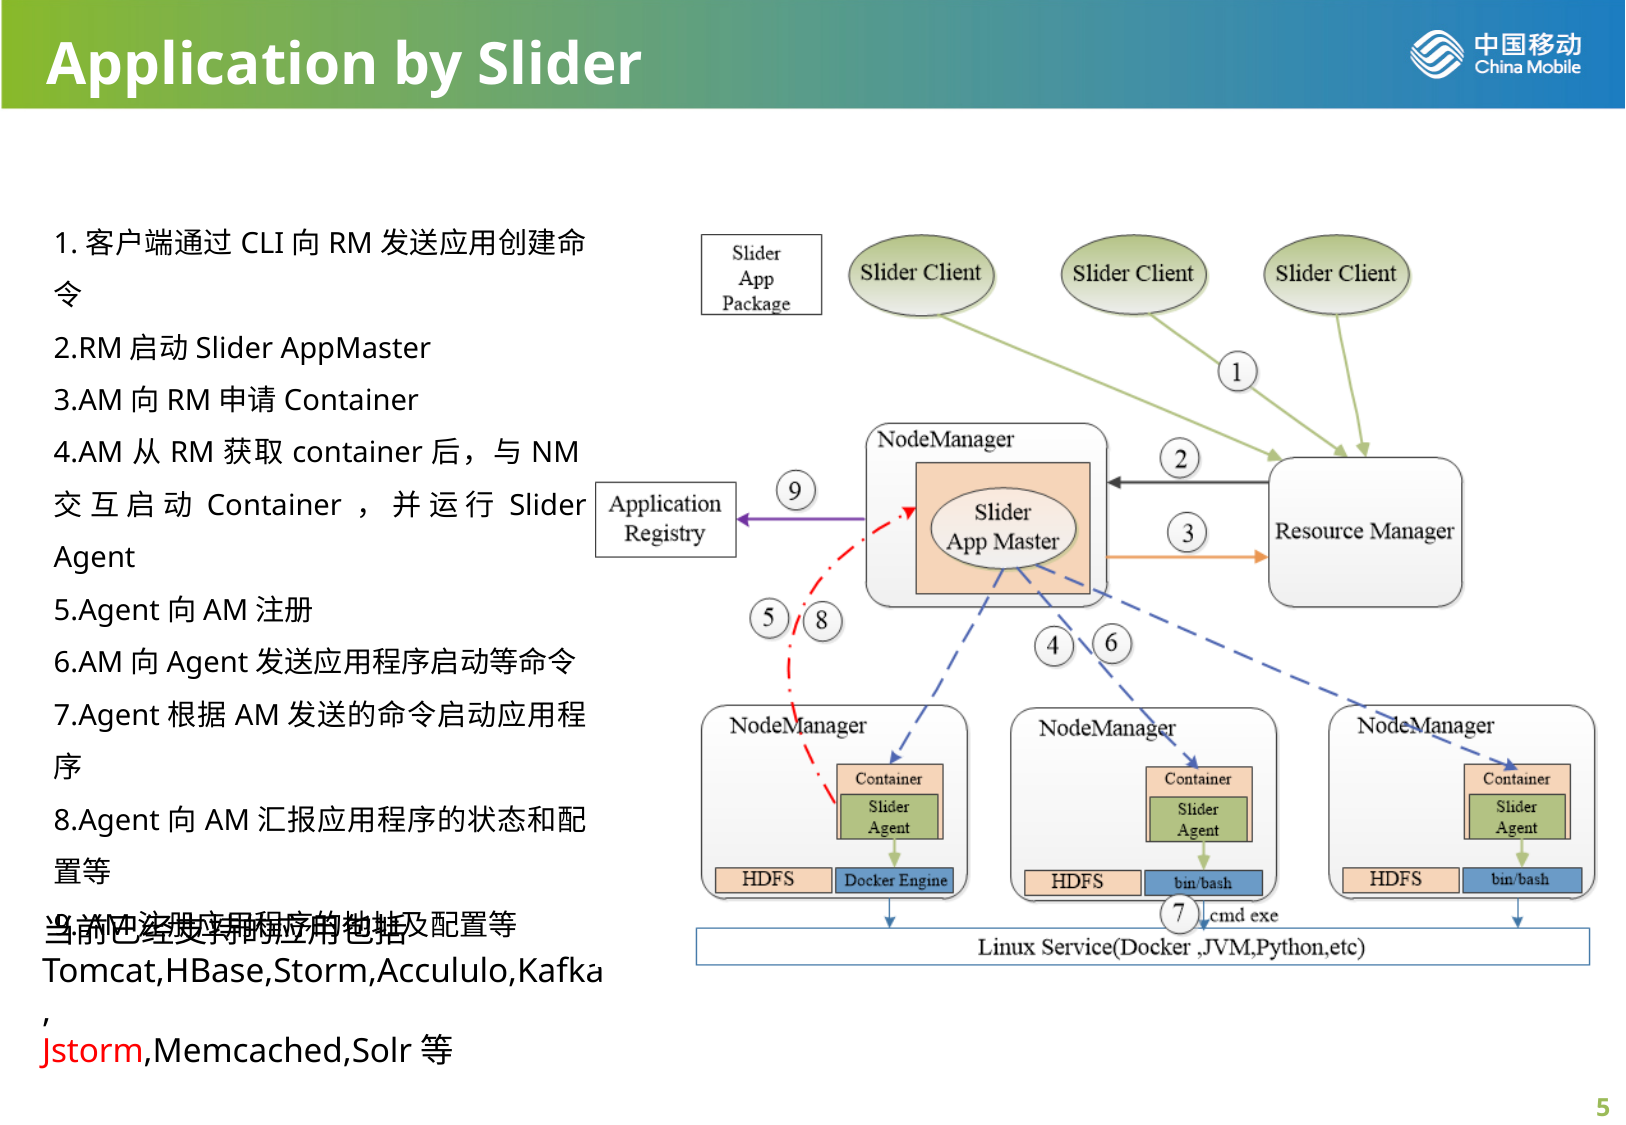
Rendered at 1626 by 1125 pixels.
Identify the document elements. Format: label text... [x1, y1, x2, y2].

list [594, 234, 1598, 968]
text_box 当前已经支持的应用包括Tomcat,HBase,Storm,Accululo,Kafka, Jstorm,Memcached,Solr等 [27, 902, 629, 1077]
text_box 1.客户端通过CLI向RM发送应用创建命令 2.RM启动Slider AppMaster 3.AM向RM申请Container 4.AM从RM获取container后，与NM交互启动Container，并运行Slider Agent 5.Agent向AM注册 6.AM向Agent发送应用程序启动等命令 7.Agent根据AM发送的命令启动应用程序 8.Agent向AM汇报应用程序的状态和配置等 9. AM注册应用程序的地址及配置等 [39, 199, 602, 902]
picture [0, 0, 1625, 1125]
title Application by Slider [31, 19, 1156, 101]
